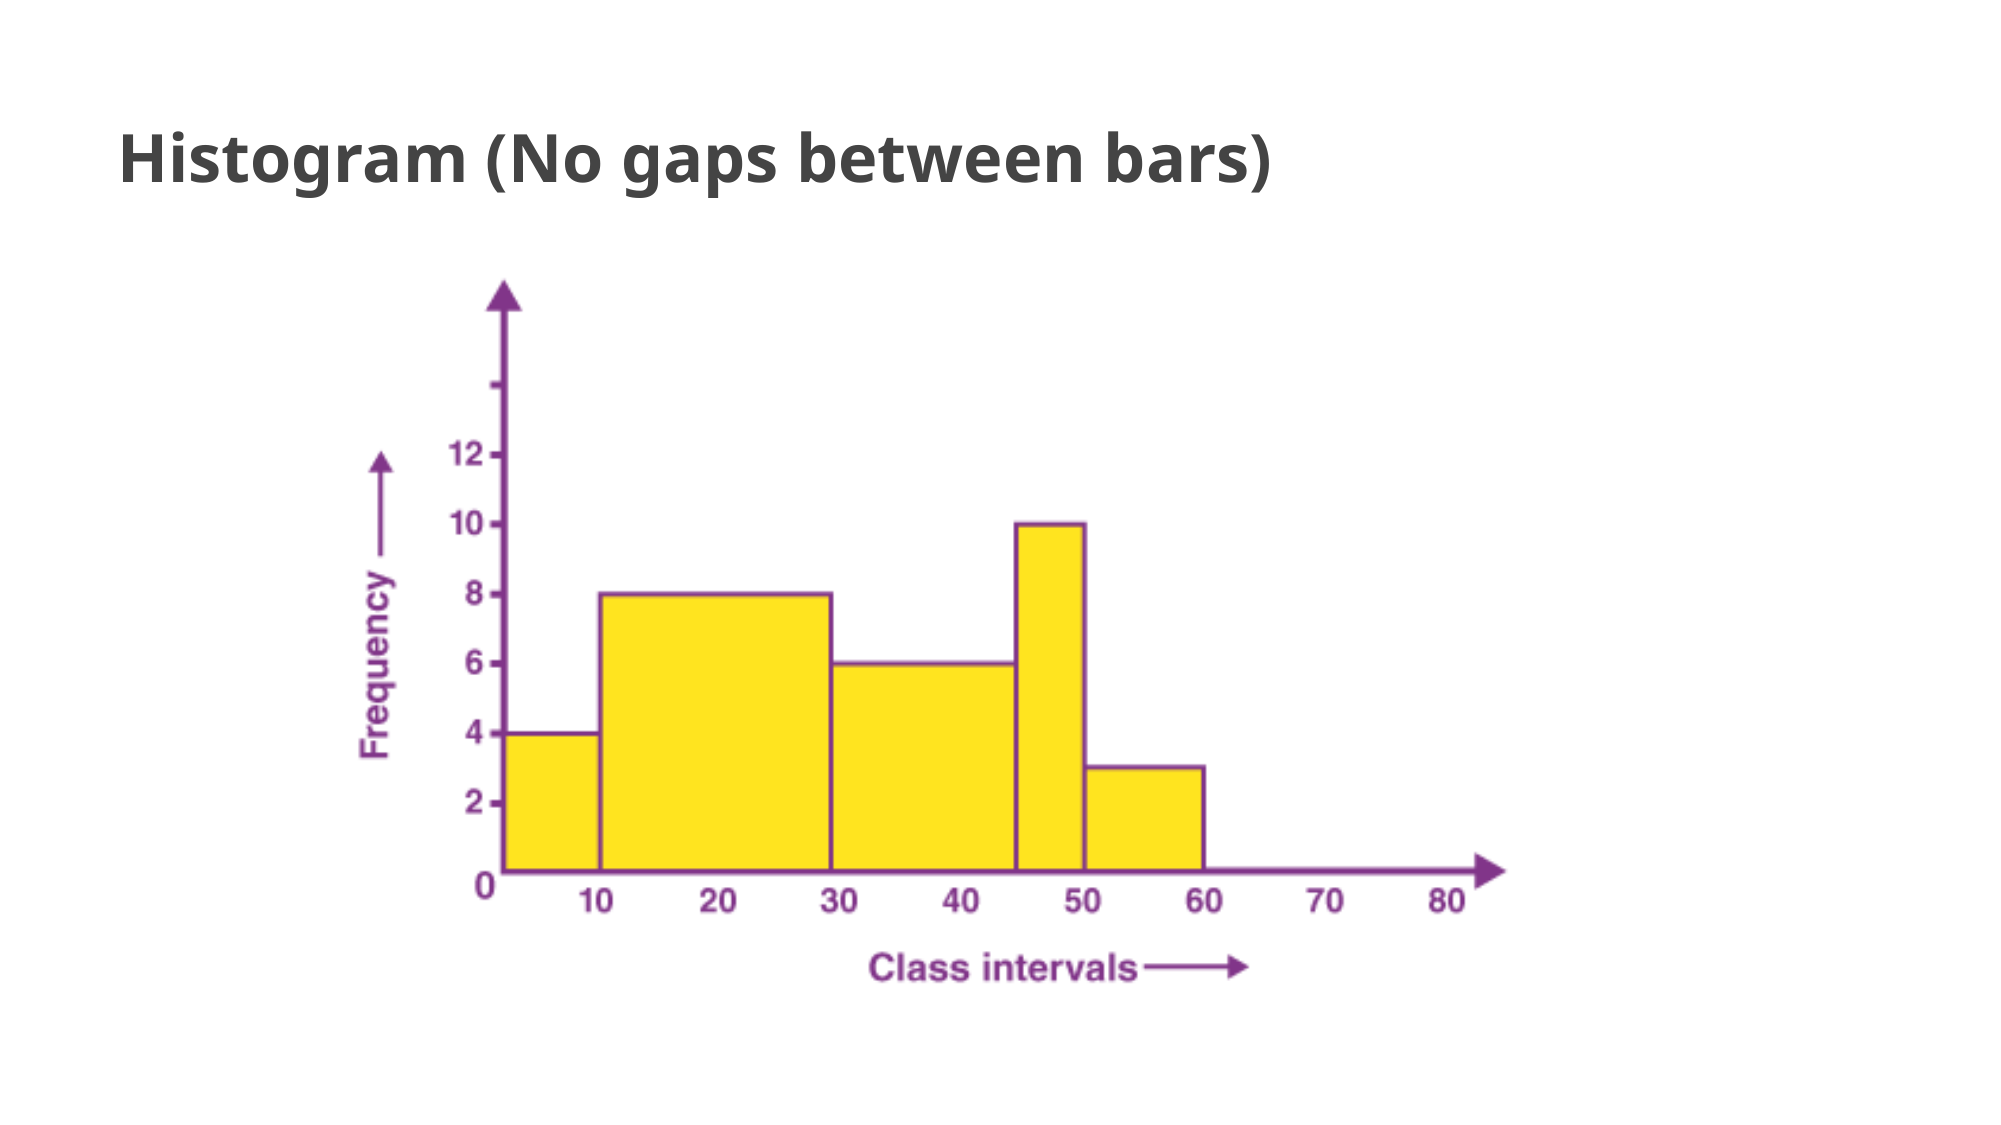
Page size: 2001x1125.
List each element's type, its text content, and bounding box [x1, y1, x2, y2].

picture [300, 241, 1596, 1045]
text_box Histogram (No gaps between bars) [102, 107, 1289, 203]
